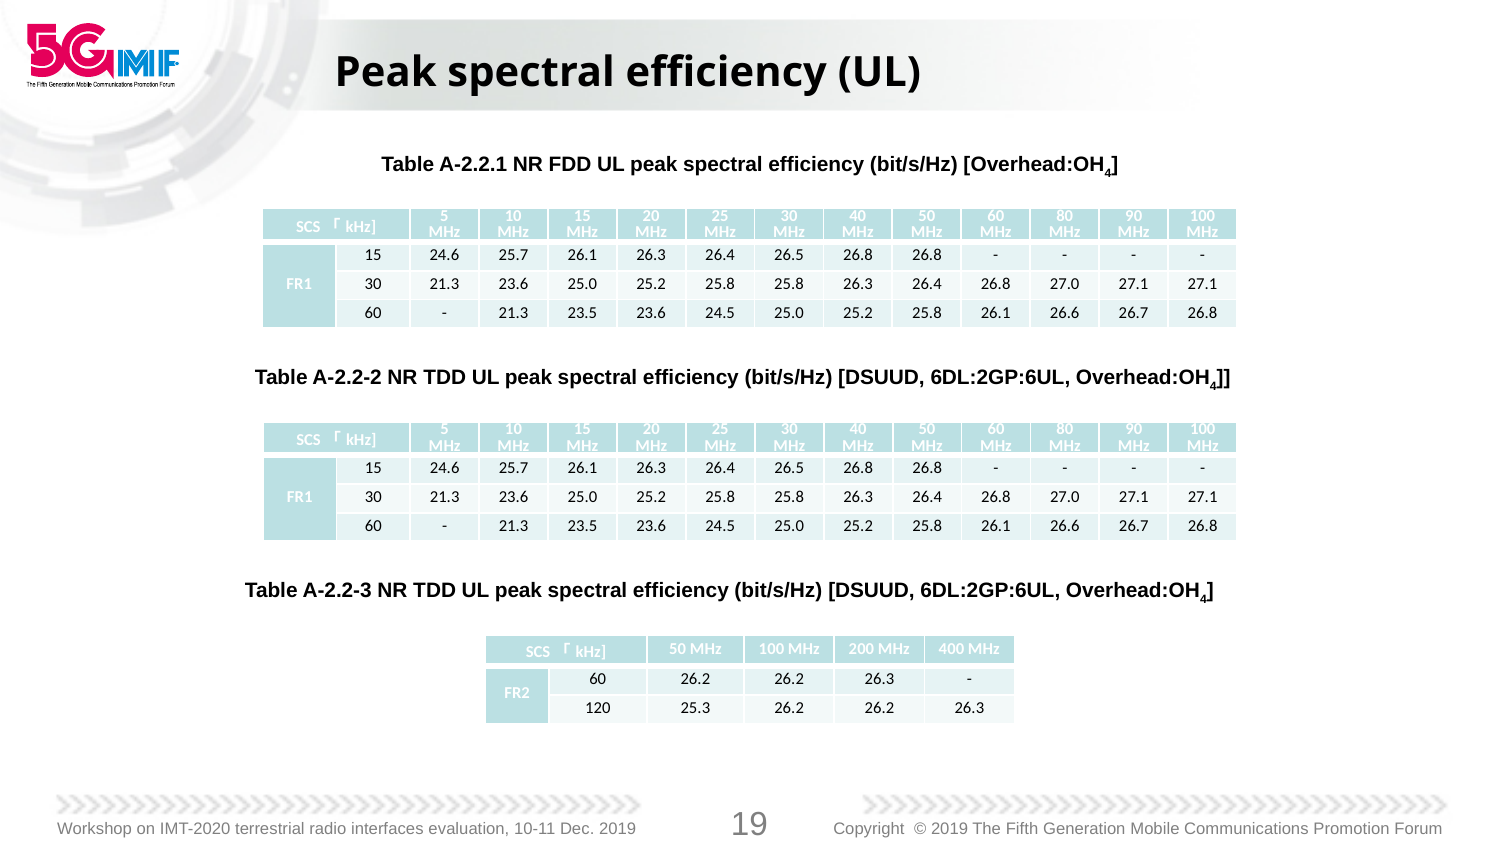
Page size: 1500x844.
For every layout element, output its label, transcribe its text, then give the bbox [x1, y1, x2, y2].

table_cell - [411, 300, 478, 327]
text_box Table A-2.2-2 NR TDD UL peak spectral efficiency (bit/s/Hz) [DSUUD, 6DL:2GP:6UL, Overhead:OH4]] [239, 356, 1261, 401]
table_cell 25.2 [618, 485, 685, 512]
table_cell 23.5 [549, 514, 616, 540]
table_cell 26.2 [835, 696, 924, 723]
table_header 80 MHz [1031, 423, 1098, 452]
table_cell 24.5 [687, 514, 754, 540]
table_cell 25.7 [480, 245, 547, 270]
table_cell 25.0 [549, 272, 616, 299]
table_cell 26.3 [925, 696, 1014, 723]
title Peak spectral efficiency (UL) [319, 0, 1500, 141]
table_cell 26.7 [1100, 300, 1167, 327]
table_cell 25.8 [893, 300, 960, 327]
table_header 20 MHz [618, 209, 685, 239]
table_cell 25.2 [618, 272, 685, 299]
table_header 200 MHz [835, 636, 924, 663]
table_cell 26.4 [894, 485, 961, 512]
table_header 30 MHz [755, 209, 823, 239]
table_cell 25.8 [756, 485, 823, 512]
picture [0, 0, 1500, 844]
table_header SCS「kHz] [264, 423, 409, 452]
table_cell 26.7 [1100, 514, 1167, 540]
table_header 90 MHz [1100, 423, 1167, 452]
table_cell 24.6 [411, 245, 478, 270]
table_cell FR1 [264, 458, 336, 540]
table_cell 21.3 [411, 272, 478, 299]
table_cell 25.8 [755, 272, 823, 299]
table_header 80 MHz [1031, 209, 1098, 239]
table_cell 26.1 [962, 514, 1030, 540]
table_header 5 MHz [411, 423, 478, 452]
table_cell 26.4 [893, 272, 960, 299]
table_cell 26.8 [824, 245, 891, 270]
table_cell 23.5 [549, 300, 616, 327]
table_cell 60 [337, 300, 409, 327]
table_cell 25.0 [756, 514, 823, 540]
table_cell - [1031, 245, 1098, 270]
table_cell 27.0 [1031, 485, 1098, 512]
table_cell 15 [337, 458, 409, 483]
table_cell 25.7 [480, 458, 547, 483]
table_cell - [1169, 458, 1236, 483]
table_header 25 MHz [687, 423, 754, 452]
table_header SCS「kHz] [486, 636, 646, 663]
table_cell FR1 [263, 245, 335, 327]
table_cell FR2 [486, 669, 548, 723]
table_cell 27.1 [1100, 272, 1167, 299]
table_cell 26.8 [962, 272, 1029, 299]
table_cell 23.6 [618, 514, 685, 540]
table_cell 21.3 [411, 485, 478, 512]
table_header 40 MHz [824, 209, 891, 239]
table_header 5 MHz [411, 209, 478, 239]
table_cell 27.0 [1031, 272, 1098, 299]
table_header 100 MHz [745, 636, 833, 663]
table_header 60 MHz [962, 423, 1030, 452]
table_cell 25.0 [549, 485, 616, 512]
table_cell - [962, 245, 1029, 270]
table_cell 15 [337, 245, 409, 270]
table_cell 25.2 [824, 300, 891, 327]
table_cell 26.8 [825, 458, 892, 483]
table_cell 23.6 [480, 485, 547, 512]
table_cell 120 [550, 696, 646, 723]
table_cell 30 [337, 272, 409, 299]
table_cell 23.6 [480, 272, 547, 299]
table_header 30 MHz [756, 423, 823, 452]
table_cell 27.1 [1100, 485, 1167, 512]
table_cell 26.2 [745, 696, 833, 723]
table_header 15 MHz [549, 209, 616, 239]
table_cell 26.1 [962, 300, 1029, 327]
table_header 90 MHz [1100, 209, 1167, 239]
table_cell 26.4 [687, 458, 754, 483]
table_cell 25.8 [687, 485, 754, 512]
table_cell 24.5 [687, 300, 754, 327]
table_cell 26.5 [756, 458, 823, 483]
table_cell 26.3 [618, 458, 685, 483]
table_cell 26.5 [755, 245, 823, 270]
table_cell 26.3 [618, 245, 685, 270]
table_header 400 MHz [925, 636, 1014, 663]
table_cell 60 [337, 514, 409, 540]
table_cell 26.3 [825, 485, 892, 512]
table_cell 26.6 [1031, 300, 1098, 327]
table_header 50 MHz [893, 209, 960, 239]
table_cell 26.8 [893, 245, 960, 270]
table_cell 26.6 [1031, 514, 1098, 540]
table_header 10 MHz [480, 209, 547, 239]
table_header 60 MHz [962, 209, 1029, 239]
table_cell 26.2 [745, 669, 833, 694]
table_cell 26.8 [1169, 300, 1236, 327]
table_cell 24.6 [411, 458, 478, 483]
table_header 20 MHz [618, 423, 685, 452]
table_cell 26.1 [549, 245, 616, 270]
table_header 25 MHz [687, 209, 754, 239]
table_cell 23.6 [618, 300, 685, 327]
table_cell 21.3 [480, 514, 547, 540]
table_header 50 MHz [894, 423, 961, 452]
table_cell 26.3 [835, 669, 924, 694]
table_cell 25.0 [755, 300, 823, 327]
table_header 40 MHz [825, 423, 892, 452]
table_cell - [1031, 458, 1098, 483]
table_header 100 MHz [1169, 209, 1236, 239]
table_cell - [411, 514, 478, 540]
table_cell 25.8 [687, 272, 754, 299]
table_cell 27.1 [1169, 272, 1236, 299]
table_cell - [1169, 245, 1236, 270]
table_cell 60 [550, 669, 646, 694]
table_cell - [1100, 245, 1167, 270]
table_cell 26.3 [824, 272, 891, 299]
table_header SCS「kHz] [263, 209, 409, 239]
table_cell 26.4 [687, 245, 754, 270]
table_cell 30 [337, 485, 409, 512]
table_header 100 MHz [1169, 423, 1236, 452]
table_cell 27.1 [1169, 485, 1236, 512]
table_header 50 MHz [648, 636, 743, 663]
table_cell 26.8 [962, 485, 1030, 512]
table_header 15 MHz [549, 423, 616, 452]
text_box Table A-2.2-3 NR TDD UL peak spectral efficiency (bit/s/Hz) [DSUUD, 6DL:2GP:6UL, Overhead:OH4] [229, 569, 1271, 614]
table_cell 25.2 [825, 514, 892, 540]
table_cell 21.3 [480, 300, 547, 327]
table_cell - [925, 669, 1014, 694]
table_cell 26.8 [894, 458, 961, 483]
table_cell - [962, 458, 1030, 483]
table_cell 25.8 [894, 514, 961, 540]
table_cell 26.2 [648, 669, 743, 694]
table_cell 26.8 [1169, 514, 1236, 540]
table_cell - [1100, 458, 1167, 483]
table_header 10 MHz [480, 423, 547, 452]
text_box Table A-2.2.1 NR FDD UL peak spectral efficiency (bit/s/Hz) [Overhead:OH4] [305, 142, 1194, 188]
table_cell 25.3 [648, 696, 743, 723]
table_cell 26.1 [549, 458, 616, 483]
